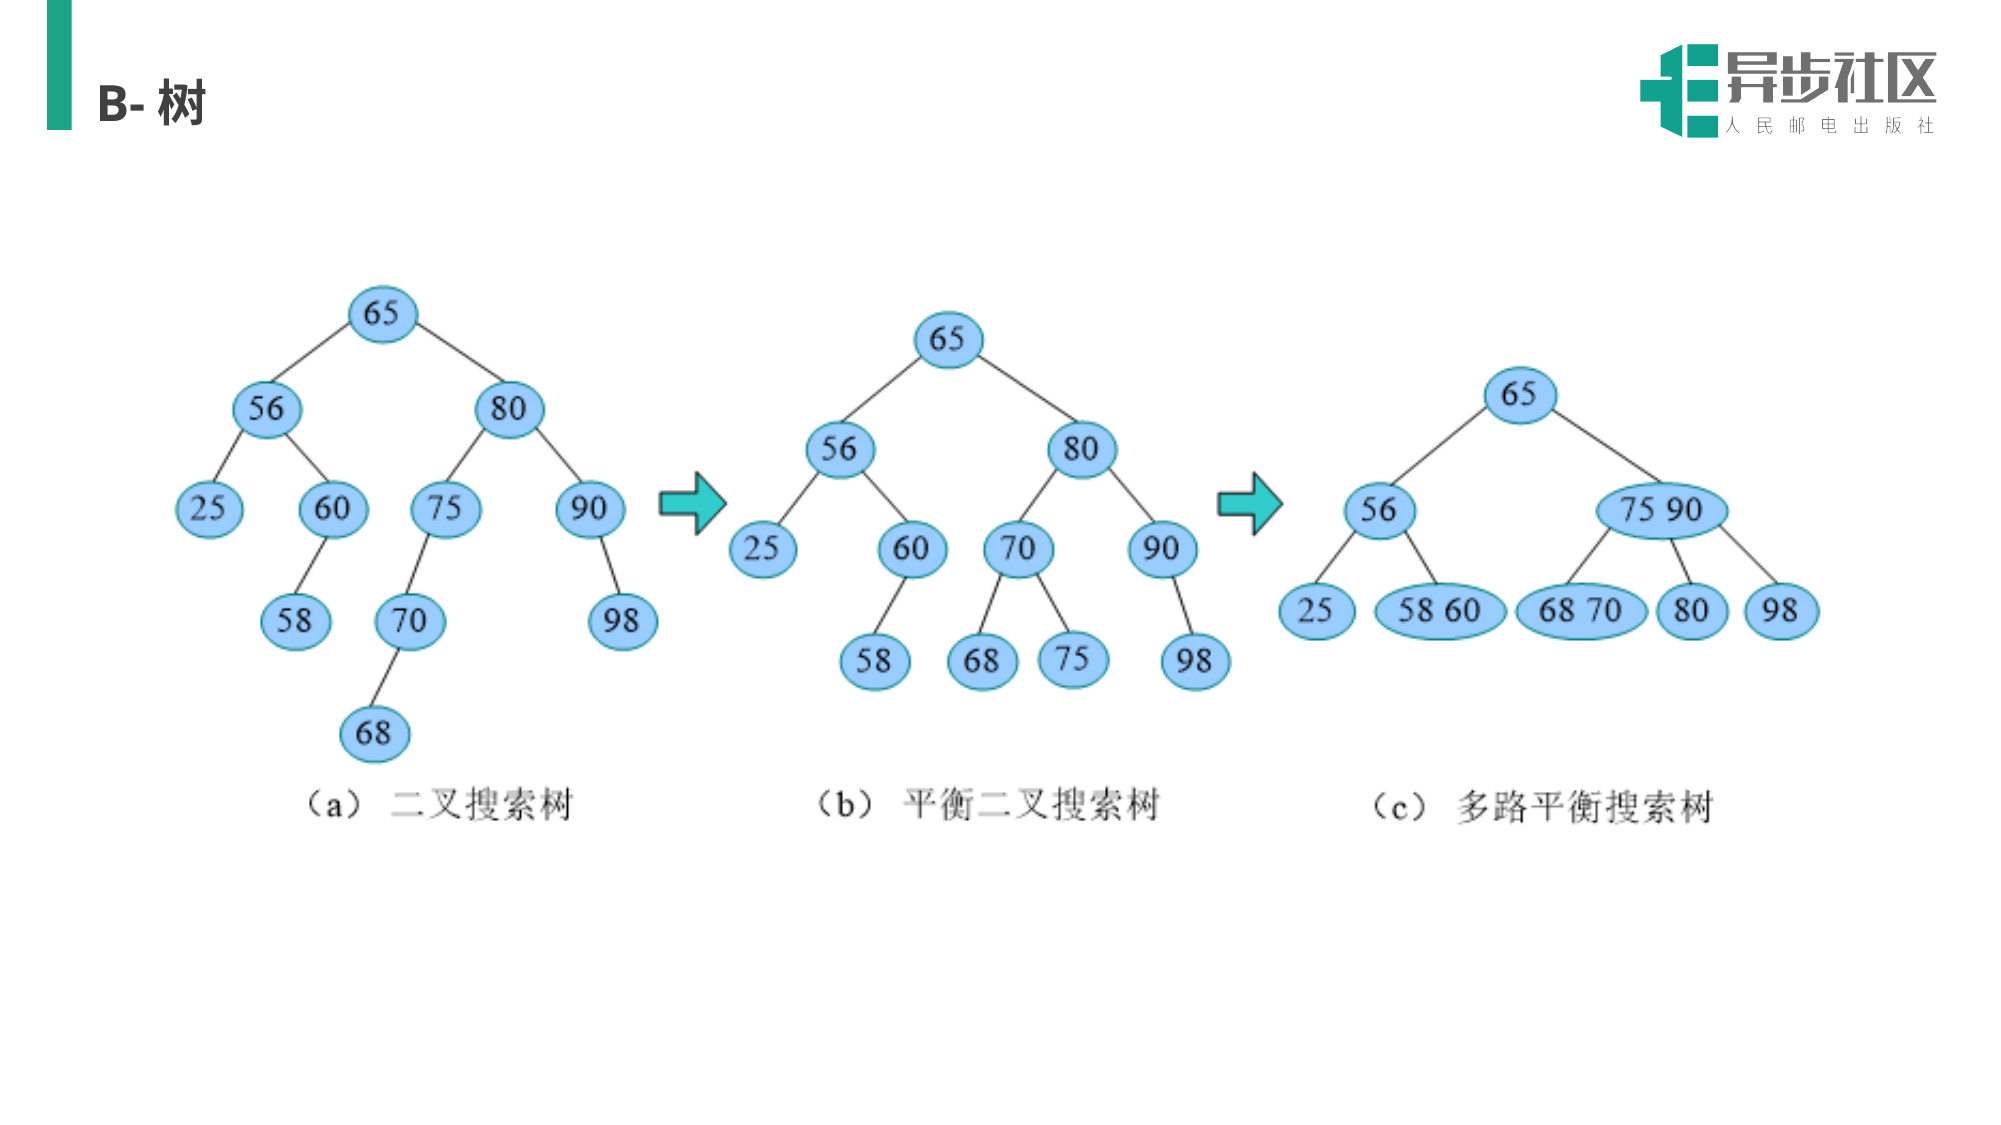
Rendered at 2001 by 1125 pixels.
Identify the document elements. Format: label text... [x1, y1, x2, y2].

text_box [46, 0, 73, 131]
text_box B-树 [80, 64, 492, 139]
picture [169, 279, 1825, 836]
picture [1639, 36, 1948, 151]
